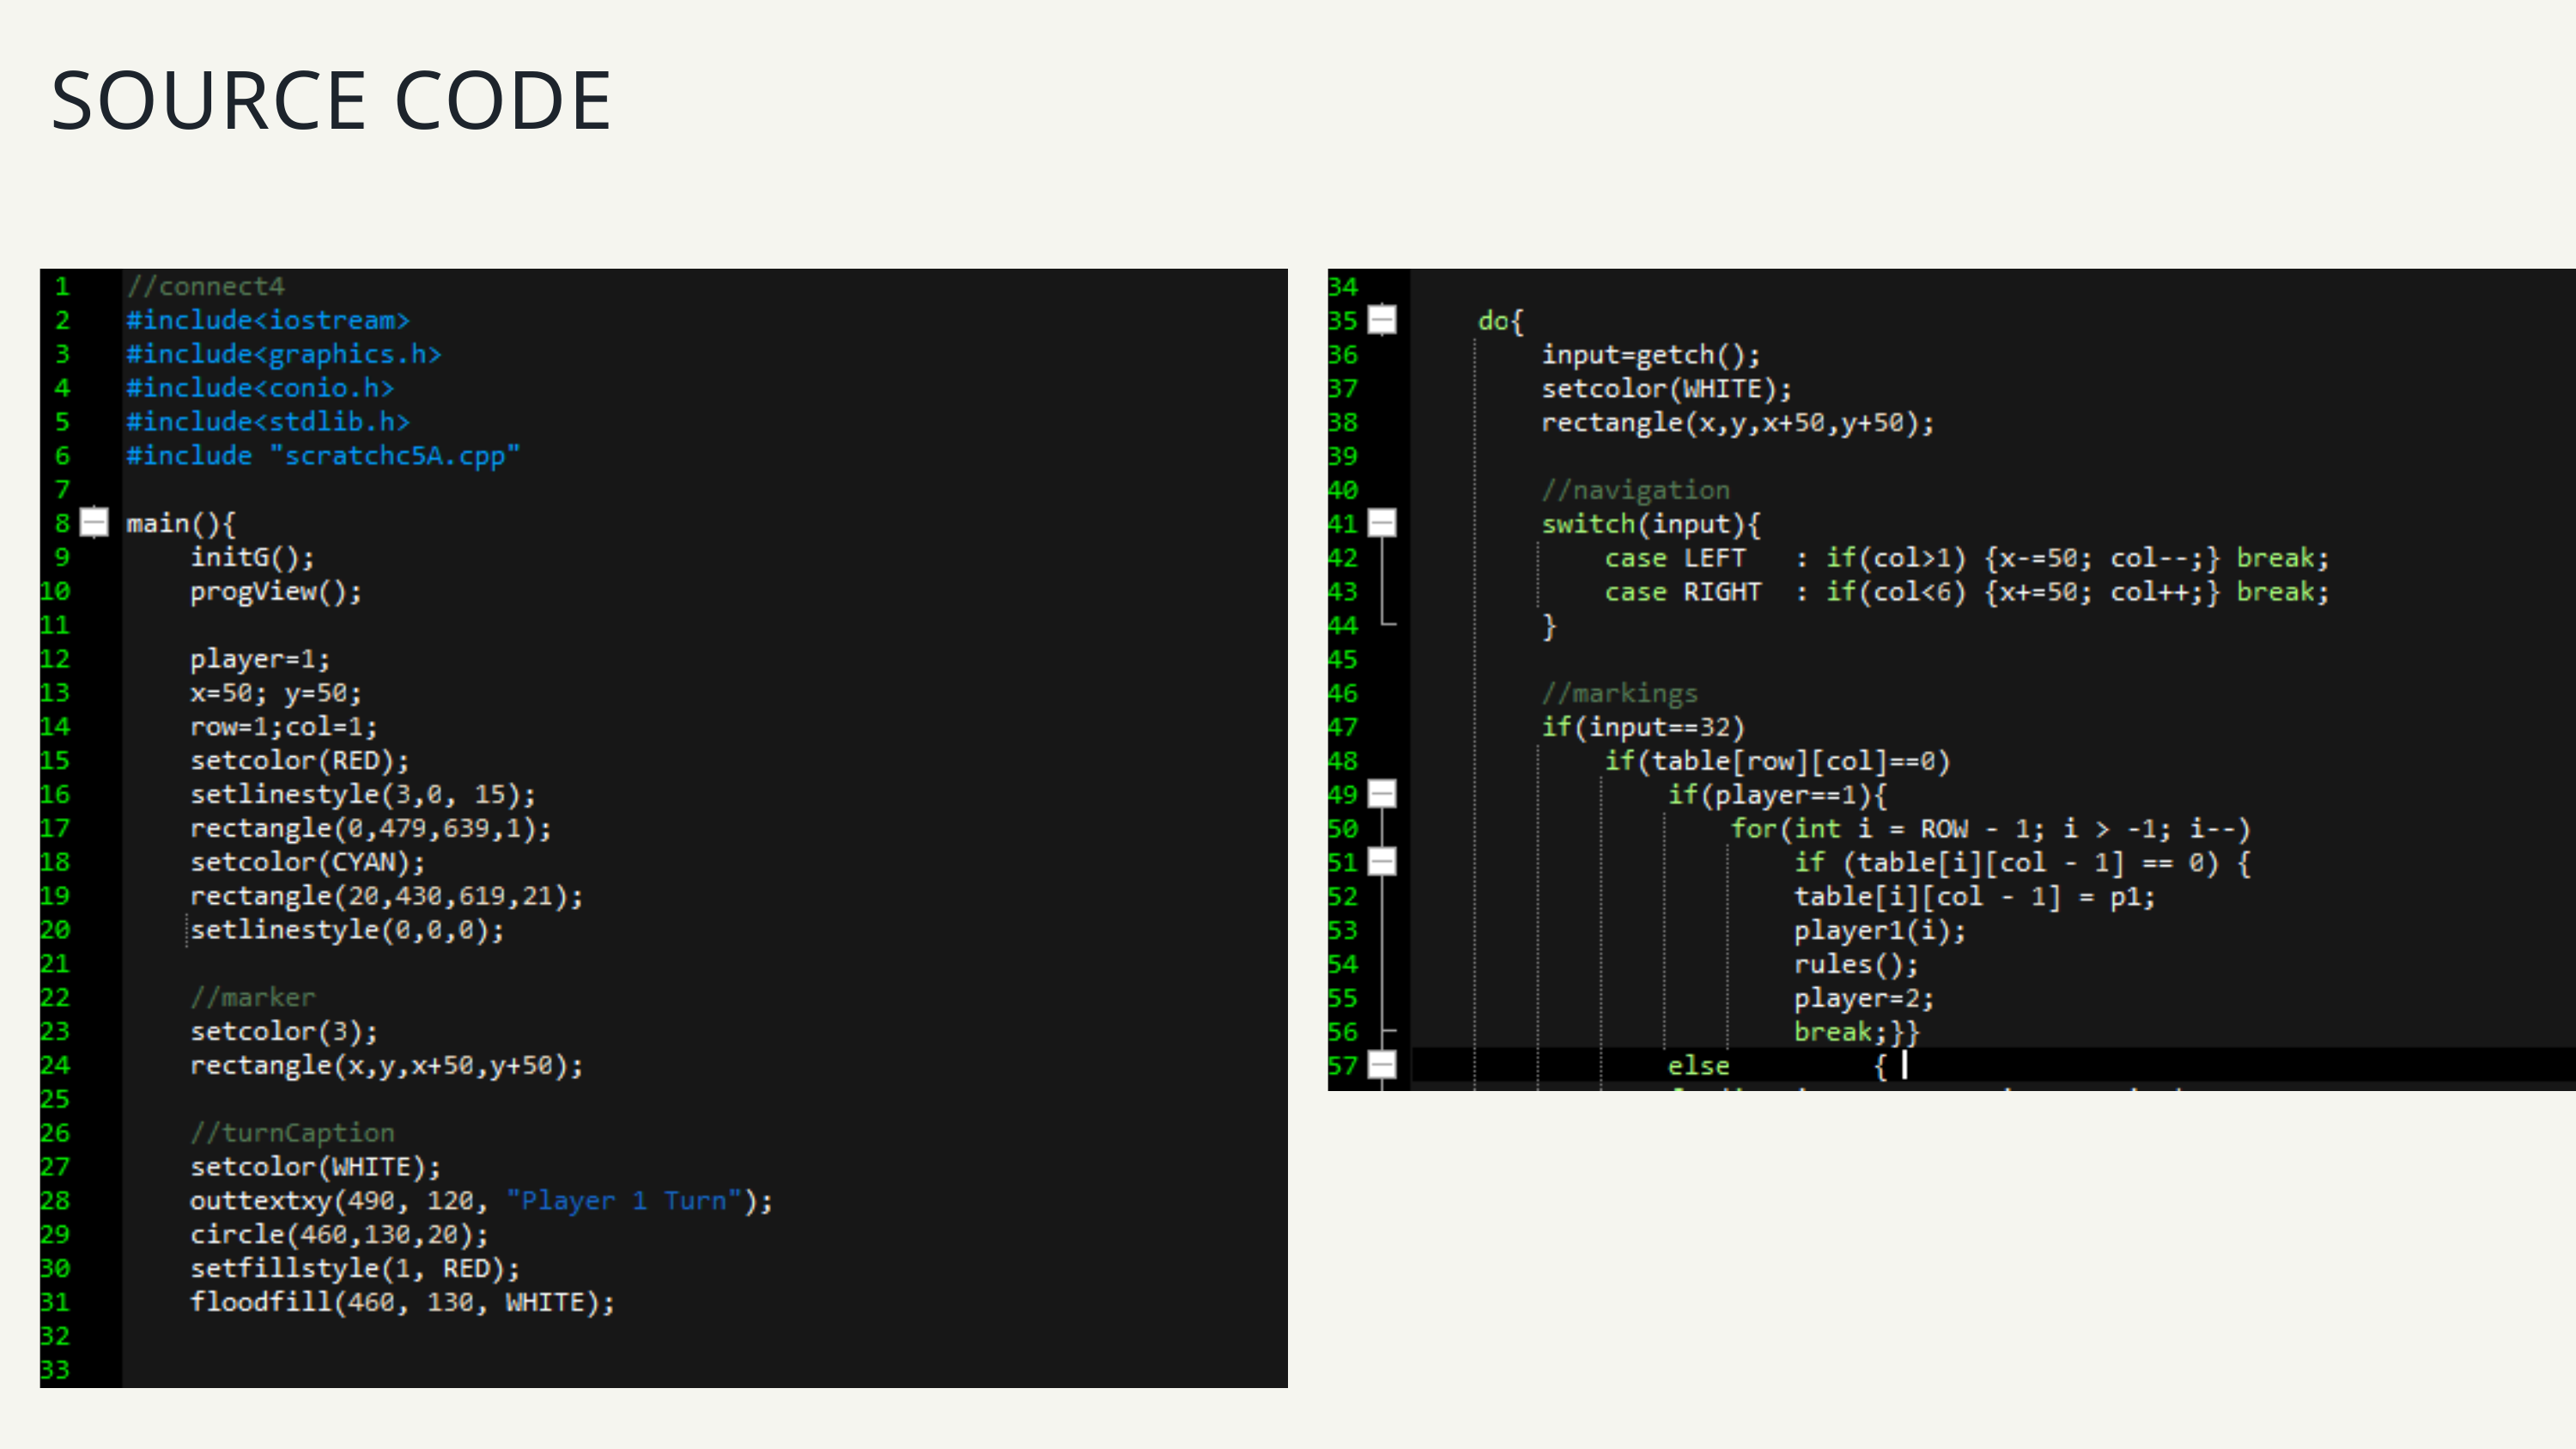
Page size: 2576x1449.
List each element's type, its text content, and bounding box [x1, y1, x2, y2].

text_box SOURCE CODE [50, 46, 818, 146]
picture [1327, 269, 2576, 1091]
picture [39, 269, 1289, 1388]
